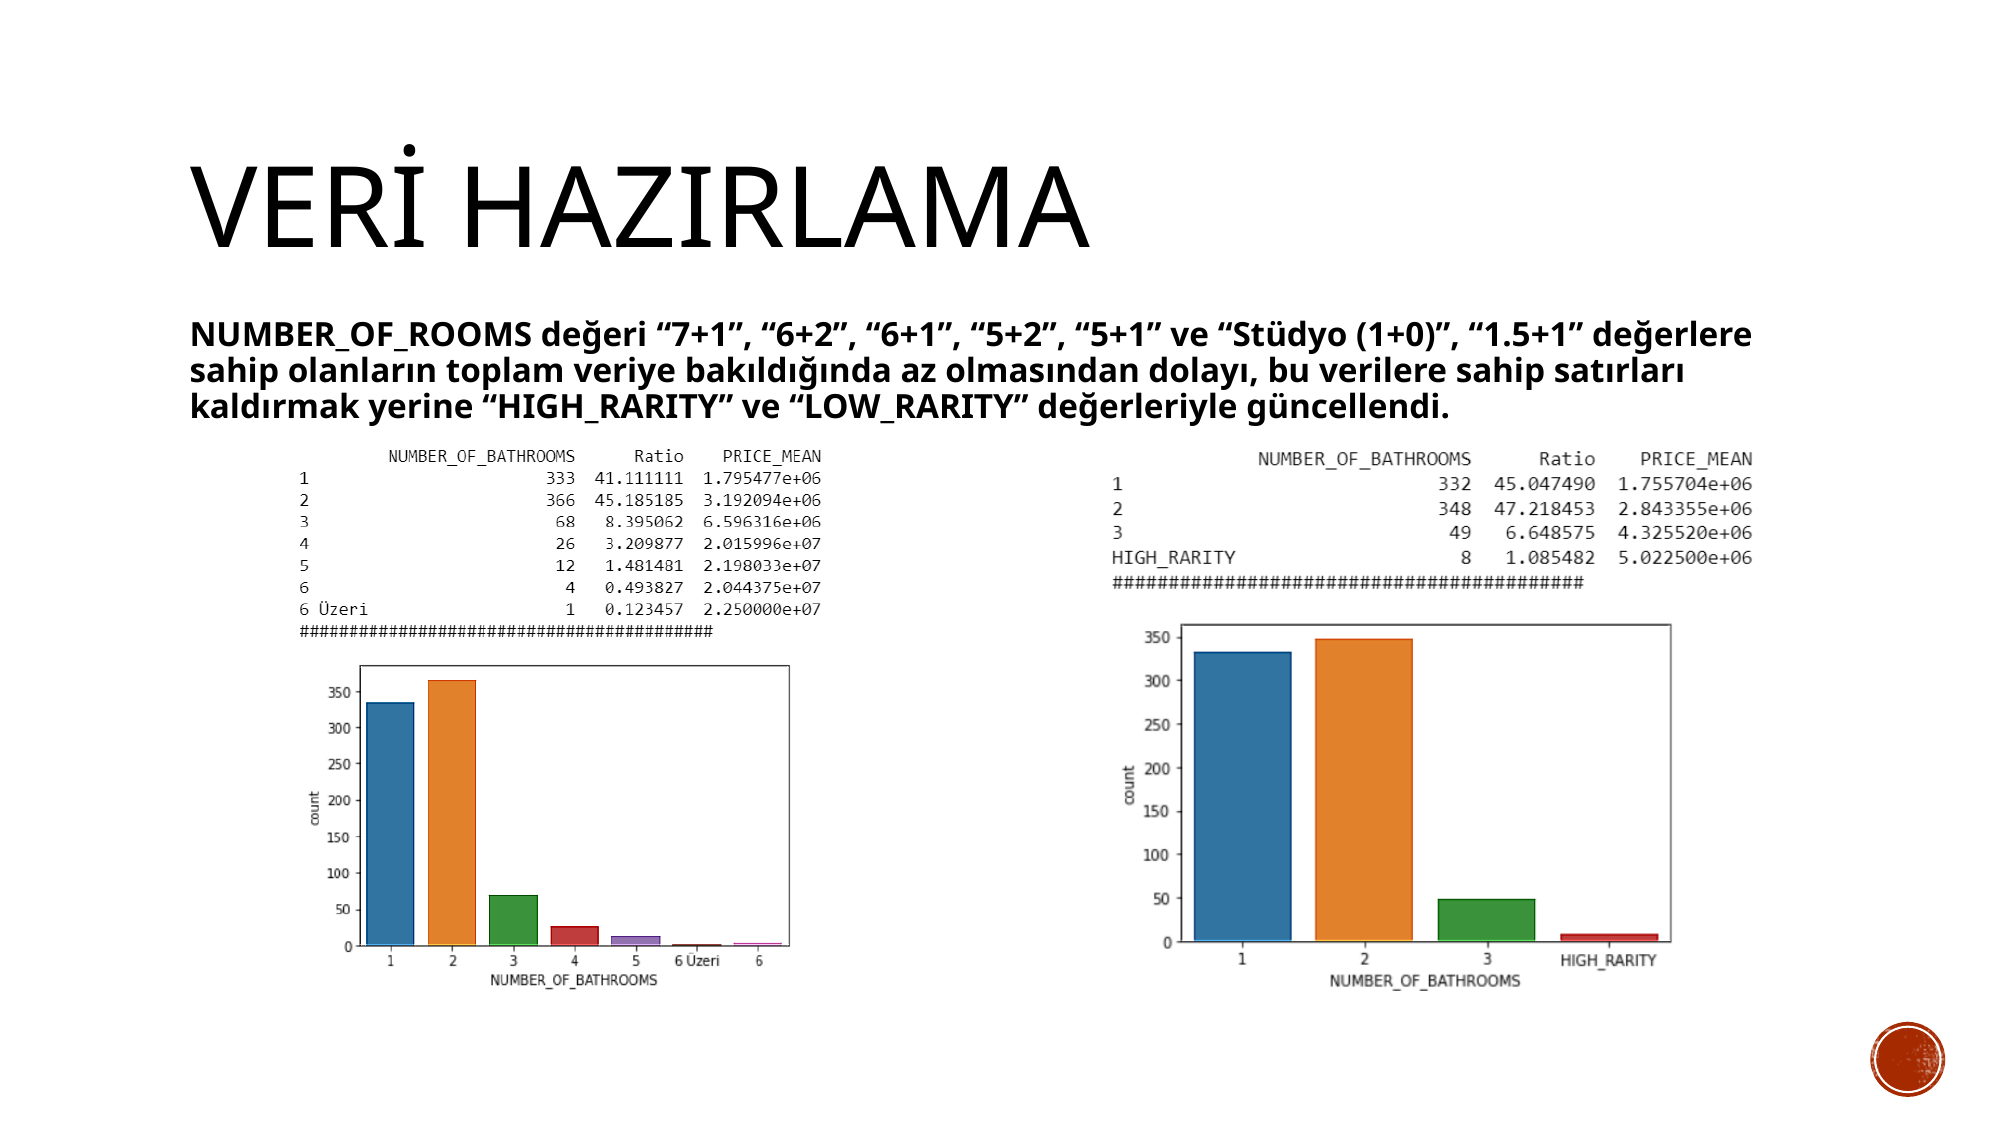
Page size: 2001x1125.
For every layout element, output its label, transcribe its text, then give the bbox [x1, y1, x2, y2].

list NUMBER_OF_ROOMS değeri “7+1”, “6+2”, “6+1”, “5+2”, “5+1” ve “Stüdyo (1+0)”, “1.5+1” değerlere sahip olanların toplam veriye bakıldığında az olmasından dolayı, bu verilere sahip satırları kaldırmak yerine “HIGH_RARITY” ve “LOW_RARITY” değerleriyle güncellendi. [174, 319, 1824, 425]
picture [1112, 449, 1756, 991]
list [1115, 452, 1755, 990]
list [302, 452, 830, 990]
title VERİ HAZIRLAMA [175, 79, 1826, 344]
picture [300, 449, 831, 991]
